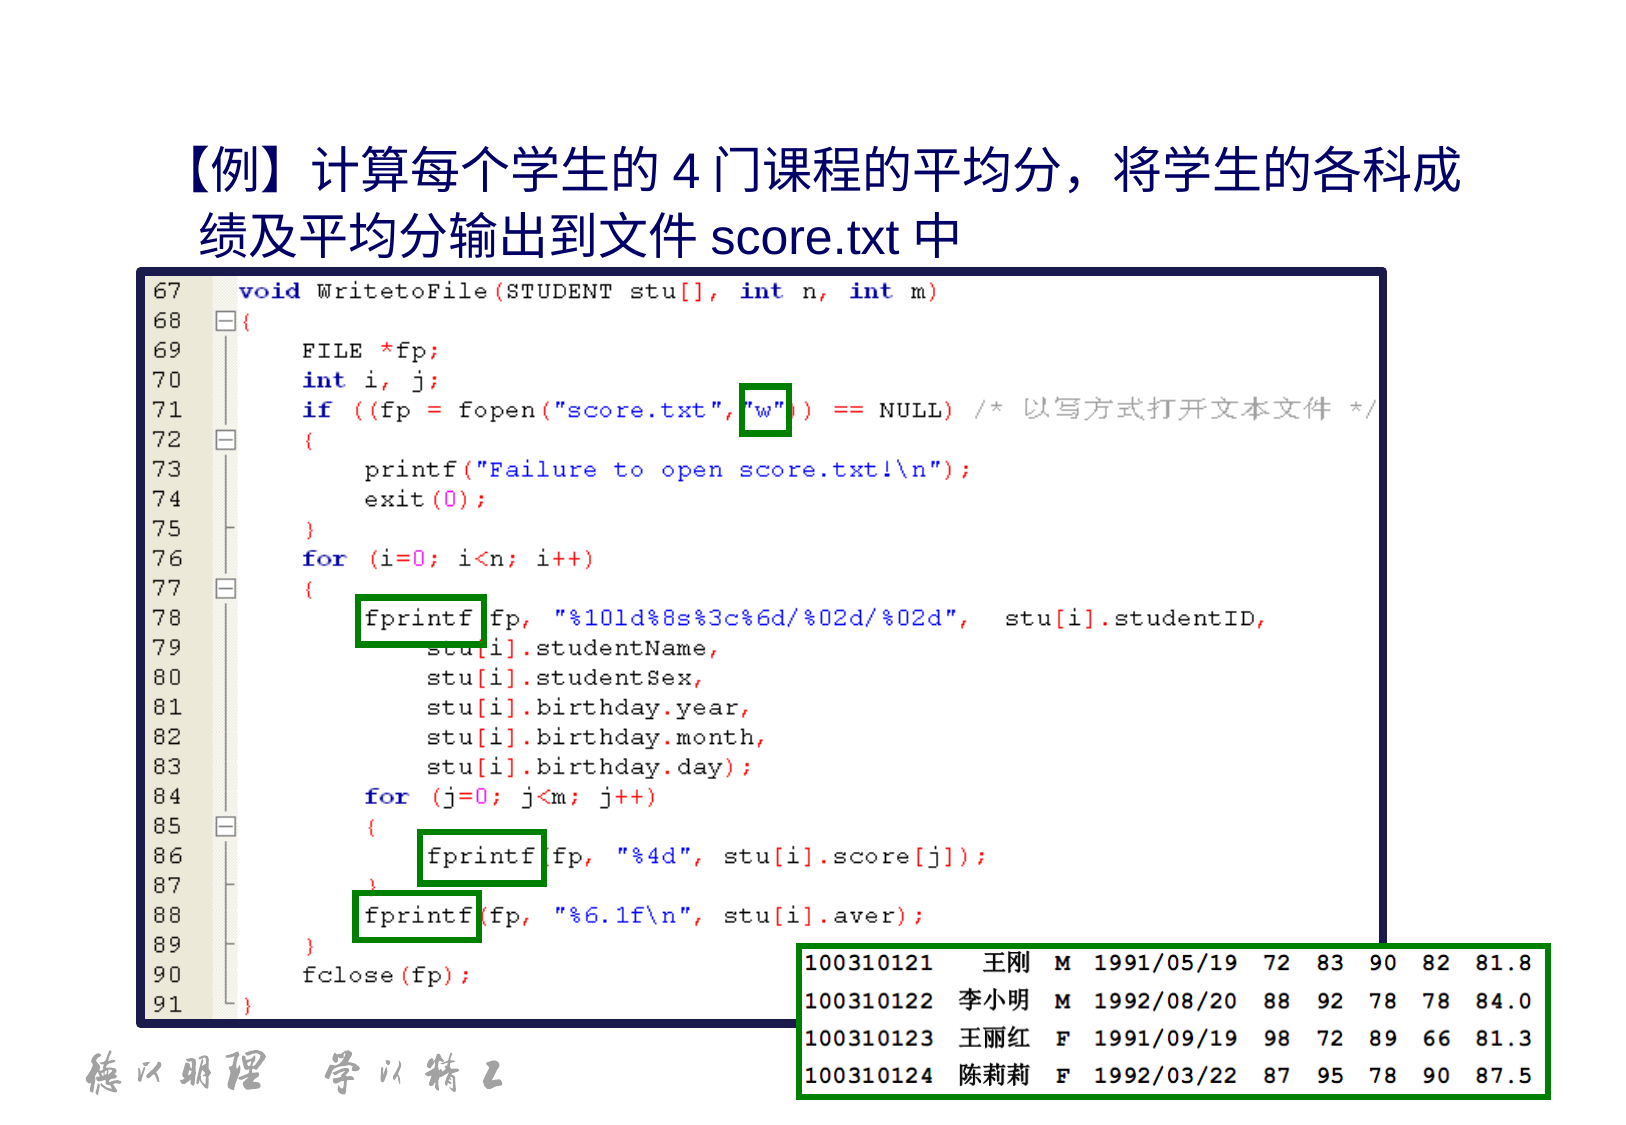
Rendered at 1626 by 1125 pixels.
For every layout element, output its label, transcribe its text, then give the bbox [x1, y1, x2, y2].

picture [144, 275, 1546, 1095]
text_box 【例】计算每个学生的4门课程的平均分，将学生的各科成绩及平均分输出到文件score.txt中 [122, 125, 1522, 303]
